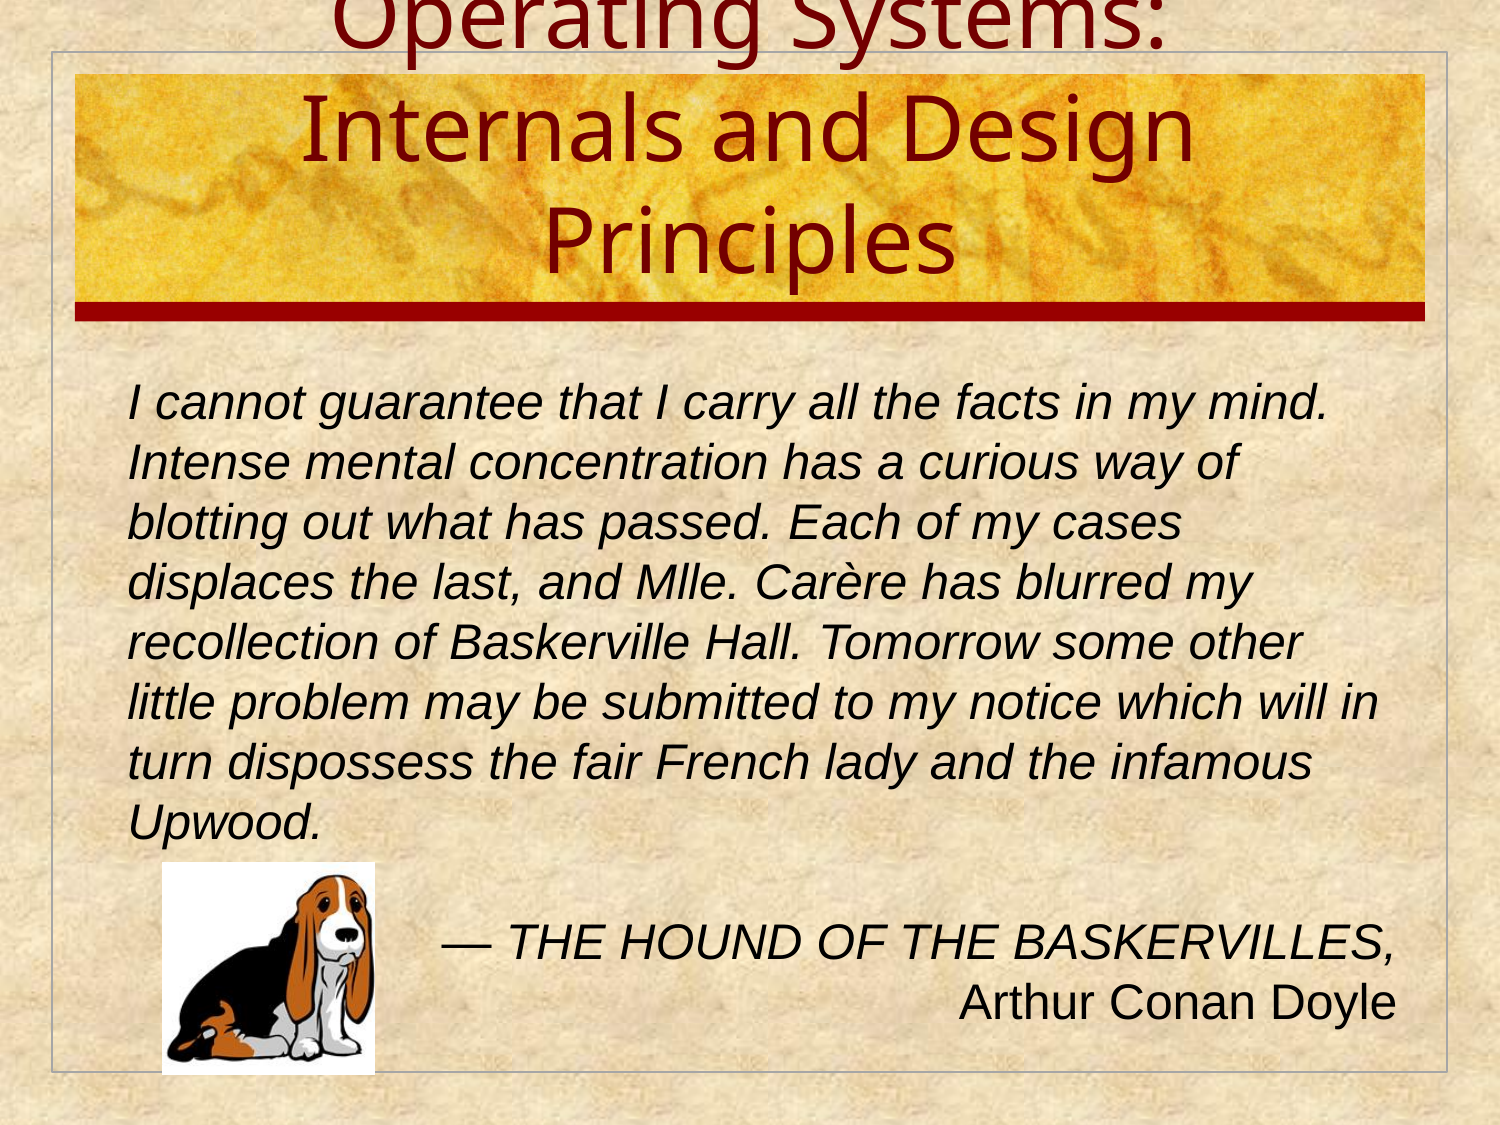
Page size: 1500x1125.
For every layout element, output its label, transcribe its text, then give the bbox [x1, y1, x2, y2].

picture [0, 0, 1500, 1125]
text_box I cannot guarantee that I carry all the facts in my mind. Intense mental concentration has a curious way of blotting out what has passed. Each of my cases displaces the last, and Mlle. Carère has blurred my recollection of Baskerville Hall. Tomorrow some other little problem may be submitted to my notice which will in turn dispossess the fair French lady and the infamous Upwood. — THE HOUND OF THE BASKERVILLES, Arthur Conan Doyle [112, 362, 1413, 1038]
title Operating Systems: Internals and Design Principles [108, 74, 1392, 292]
